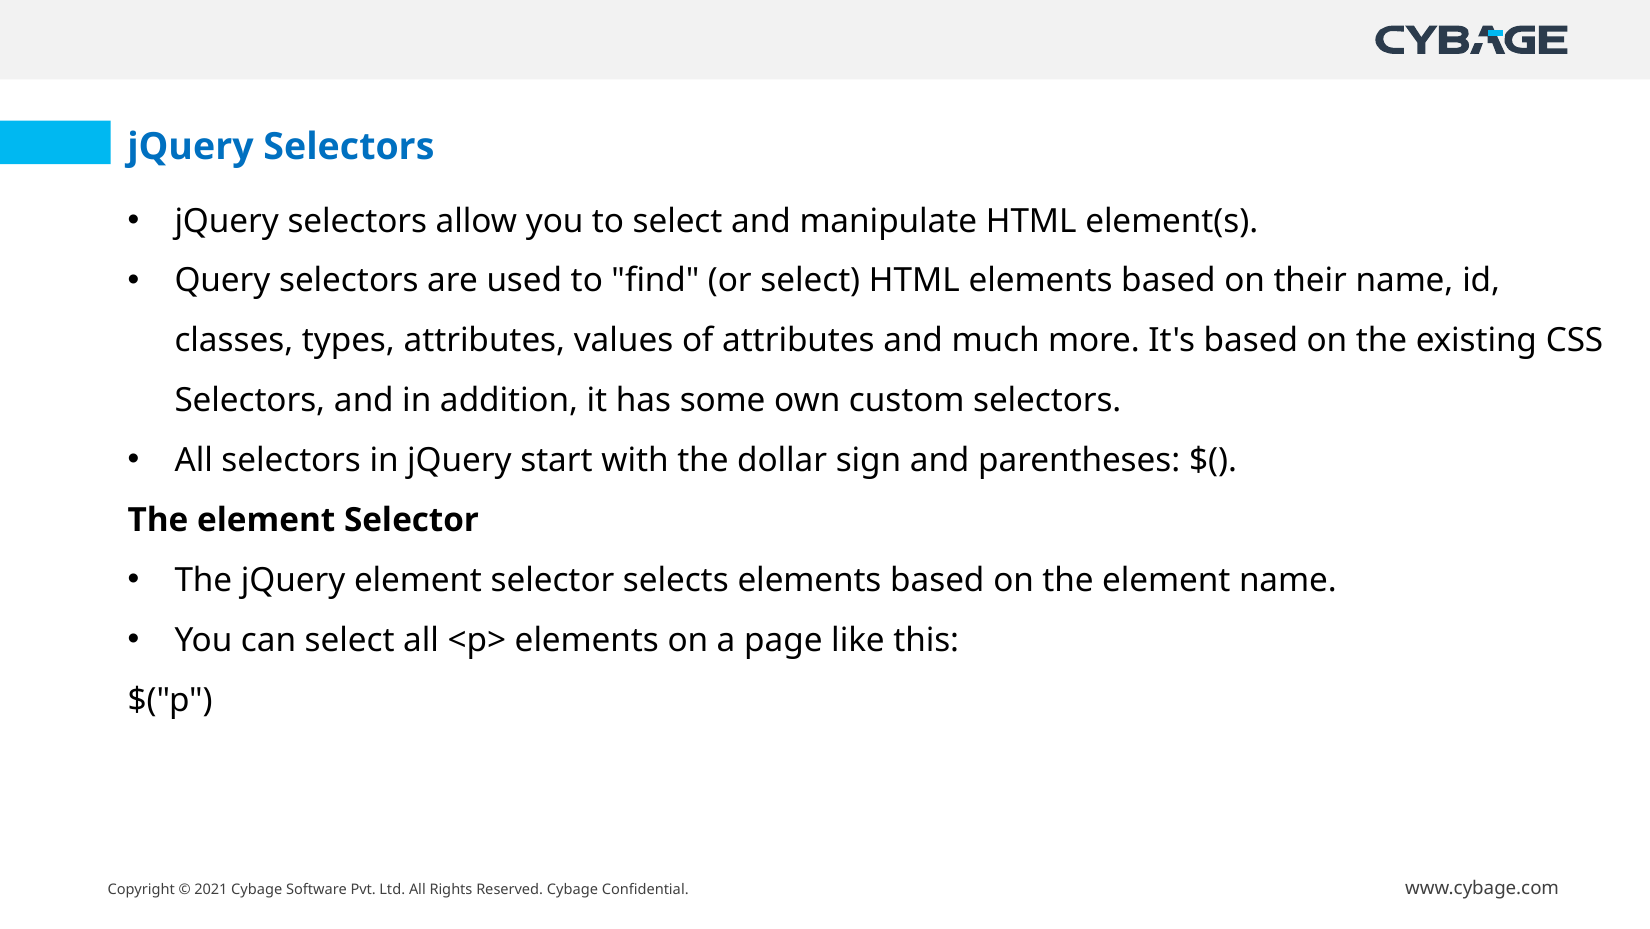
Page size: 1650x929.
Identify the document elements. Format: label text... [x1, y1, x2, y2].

text_box jQuery selectors allow you to select and manipulate HTML element(s). Query selectors are used to "find" (or select) HTML elements based on their name, id, classes, types, attributes, values of attributes and much more. It's based on the existing CSS Selectors, and in addition, it has some own custom selectors. All selectors in jQuery start with the dollar sign and parentheses: $(). The element Selector The jQuery element selector selects elements based on the element name. You can select all <p> elements on a page like this: $("p") [111, 170, 1638, 877]
text_box [0, 118, 110, 166]
text_box jQuery Selectors [110, 114, 1075, 190]
